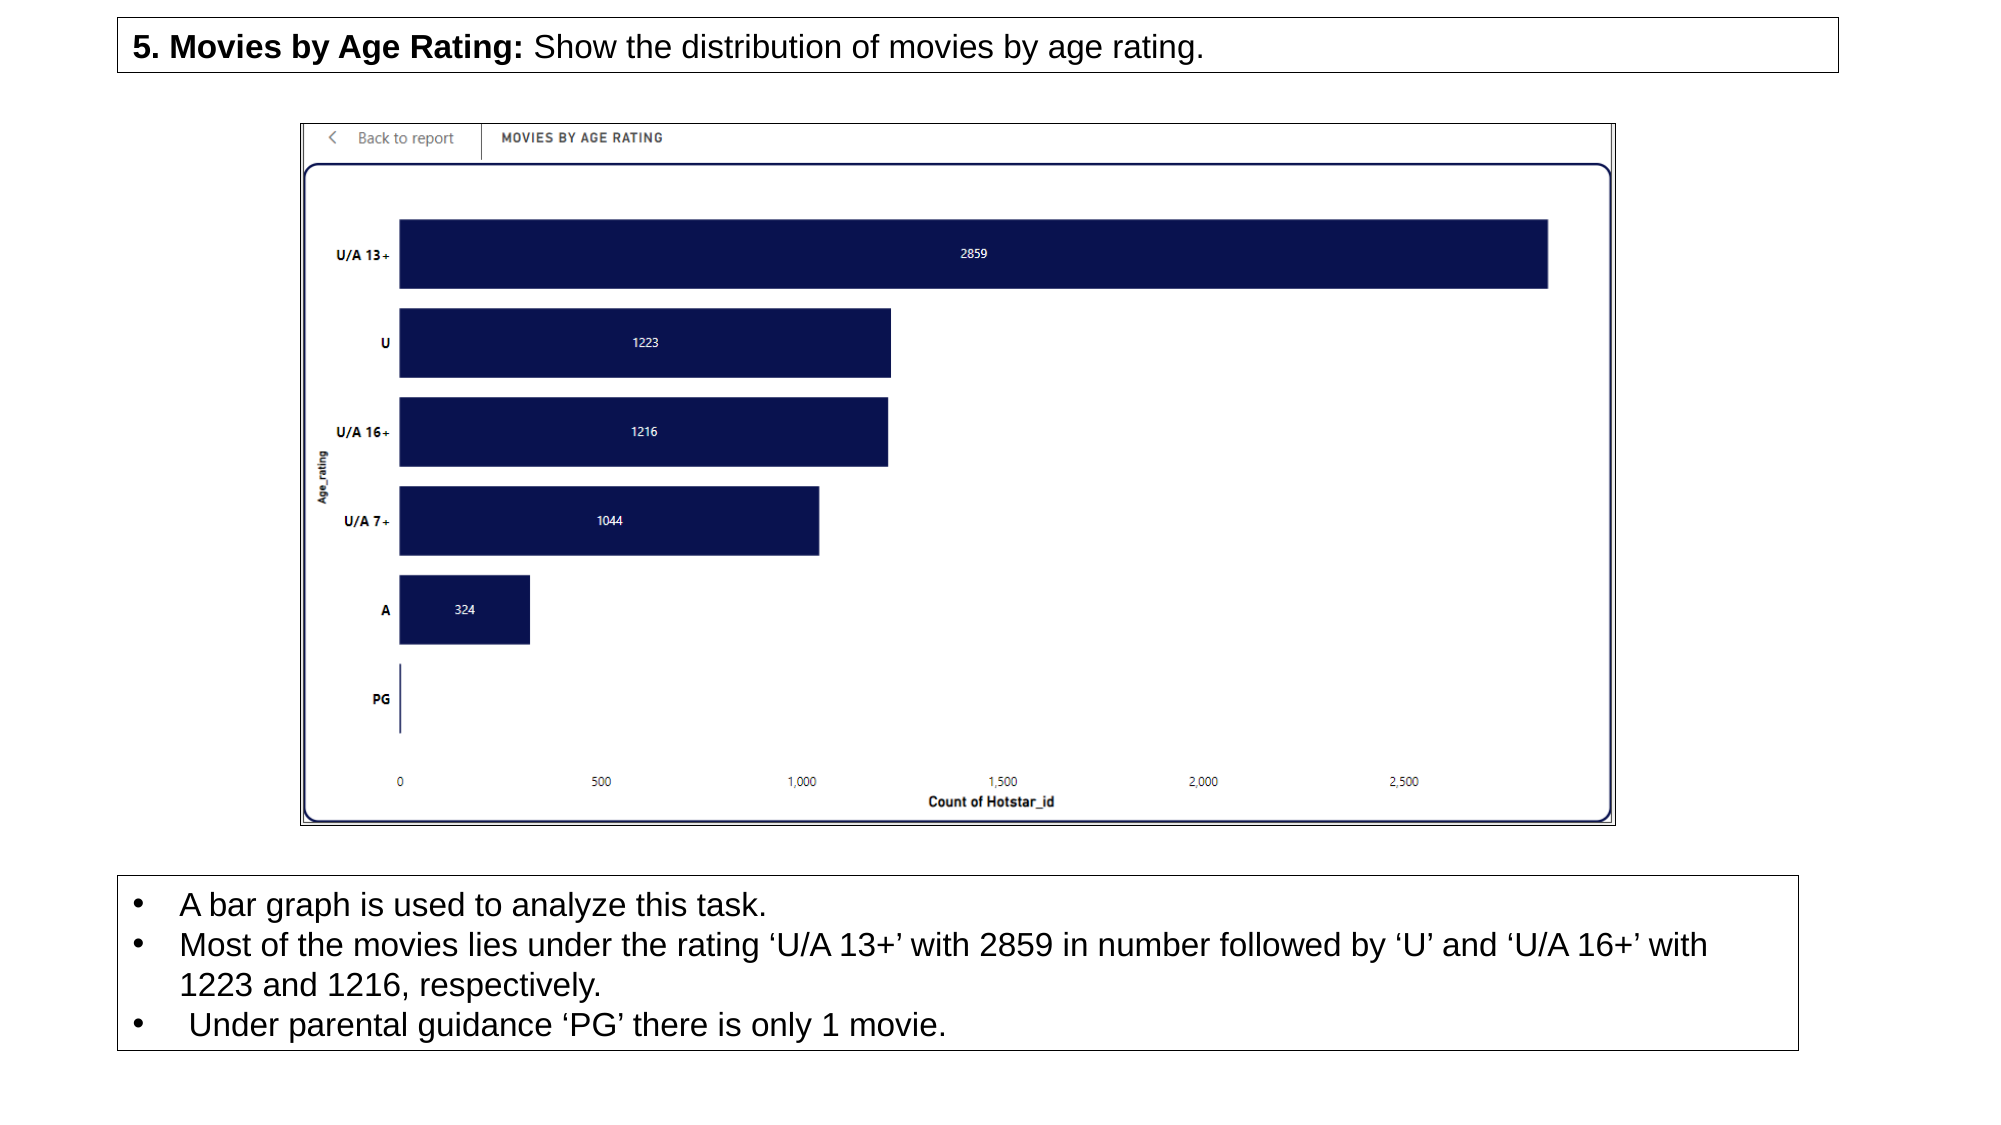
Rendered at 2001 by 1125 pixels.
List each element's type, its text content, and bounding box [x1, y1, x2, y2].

picture [300, 123, 1617, 826]
text_box A bar graph is used to analyze this task. Most of the movies lies under the rating ‘U/A 13+’ with 2859 in number followed by ‘U’ and ‘U/A 16+’ with 1223 and 1216, respectively. Under parental guidance ‘PG’ there is only 1 movie. [117, 875, 1799, 1051]
text_box 5. Movies by Age Rating: Show the distribution of movies by age rating. [117, 17, 1839, 73]
